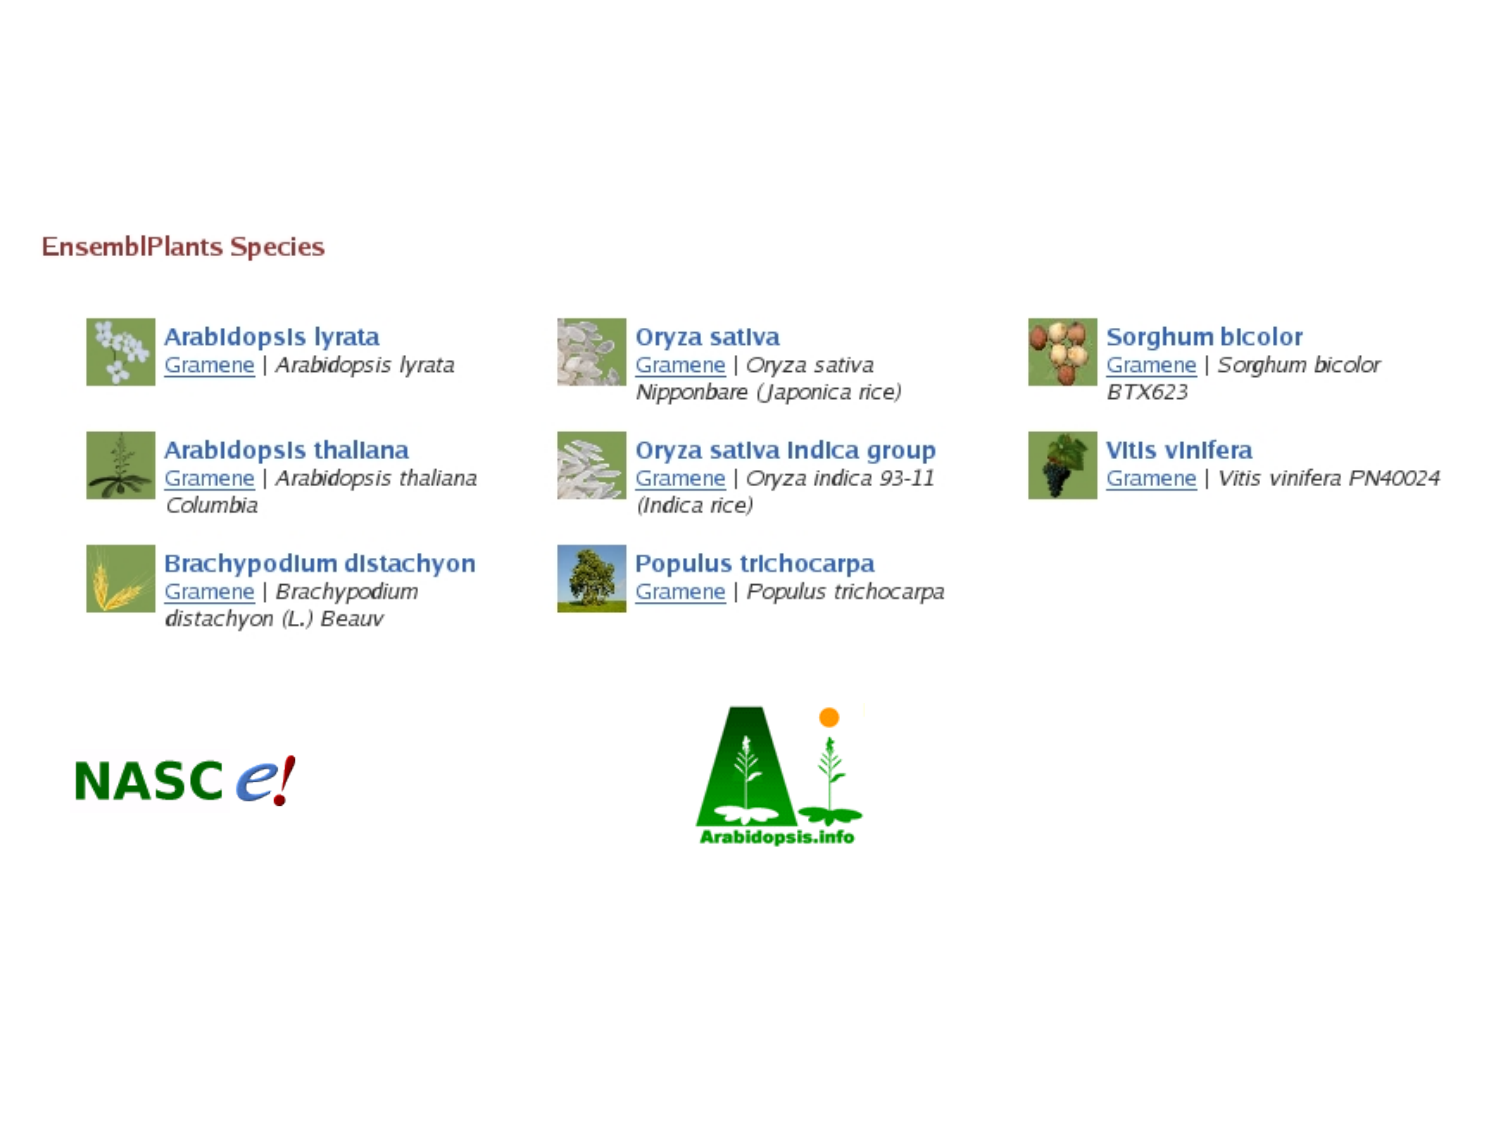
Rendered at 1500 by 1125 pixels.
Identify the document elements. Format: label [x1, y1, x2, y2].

picture [34, 234, 1448, 645]
picture [70, 749, 302, 813]
picture [691, 702, 866, 851]
